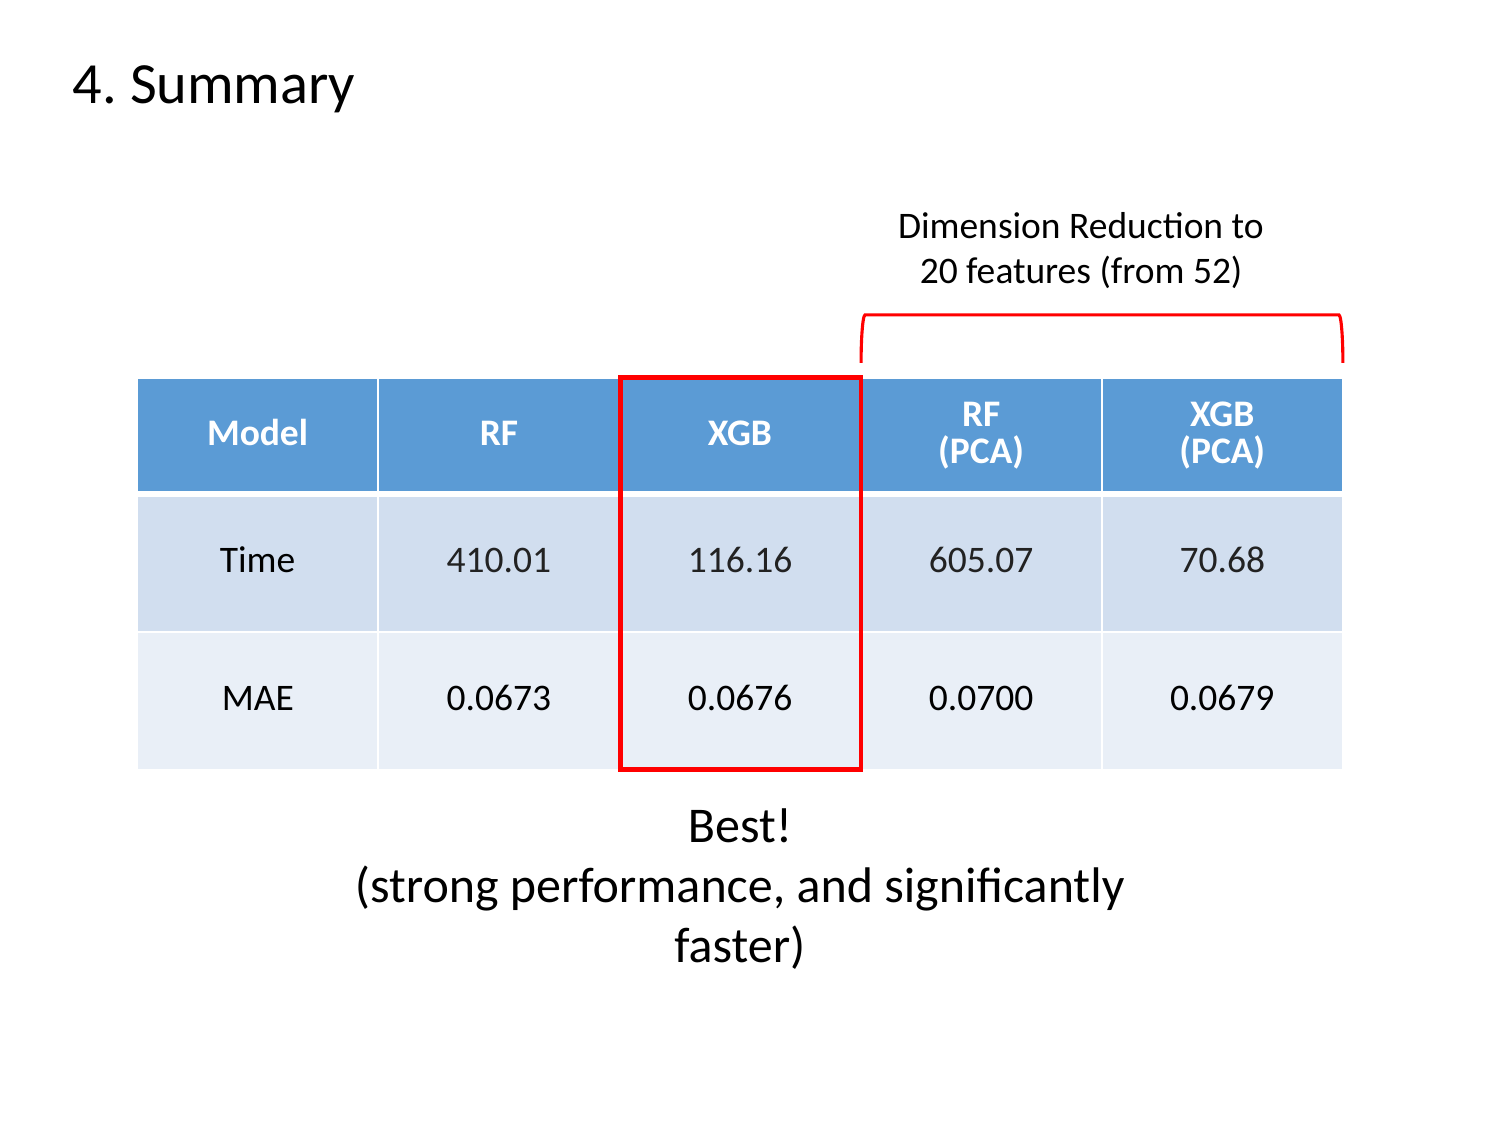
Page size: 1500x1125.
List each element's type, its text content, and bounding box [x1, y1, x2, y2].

table_cell 410.01 [379, 497, 619, 631]
text_box Best! (strong performance, and significantly faster) [330, 784, 1150, 980]
table_header RF (PCA) [862, 379, 1101, 491]
table_header Model [138, 379, 377, 491]
table_cell MAE [138, 633, 377, 769]
table_header XGB (PCA) [1103, 379, 1342, 491]
table_header RF [379, 379, 619, 491]
table_cell Time [138, 497, 377, 631]
text_box [860, 314, 1344, 363]
table_cell 0.0700 [862, 633, 1101, 769]
table_cell 605.07 [862, 497, 1101, 631]
table_cell 0.0679 [1103, 633, 1342, 769]
text_box Dimension Reduction to 20 features (from 52) [861, 194, 1302, 299]
text_box [619, 377, 862, 771]
table_cell 70.68 [1103, 497, 1342, 631]
text_box 4. Summary [57, 38, 801, 123]
table_cell 0.0673 [379, 633, 619, 769]
